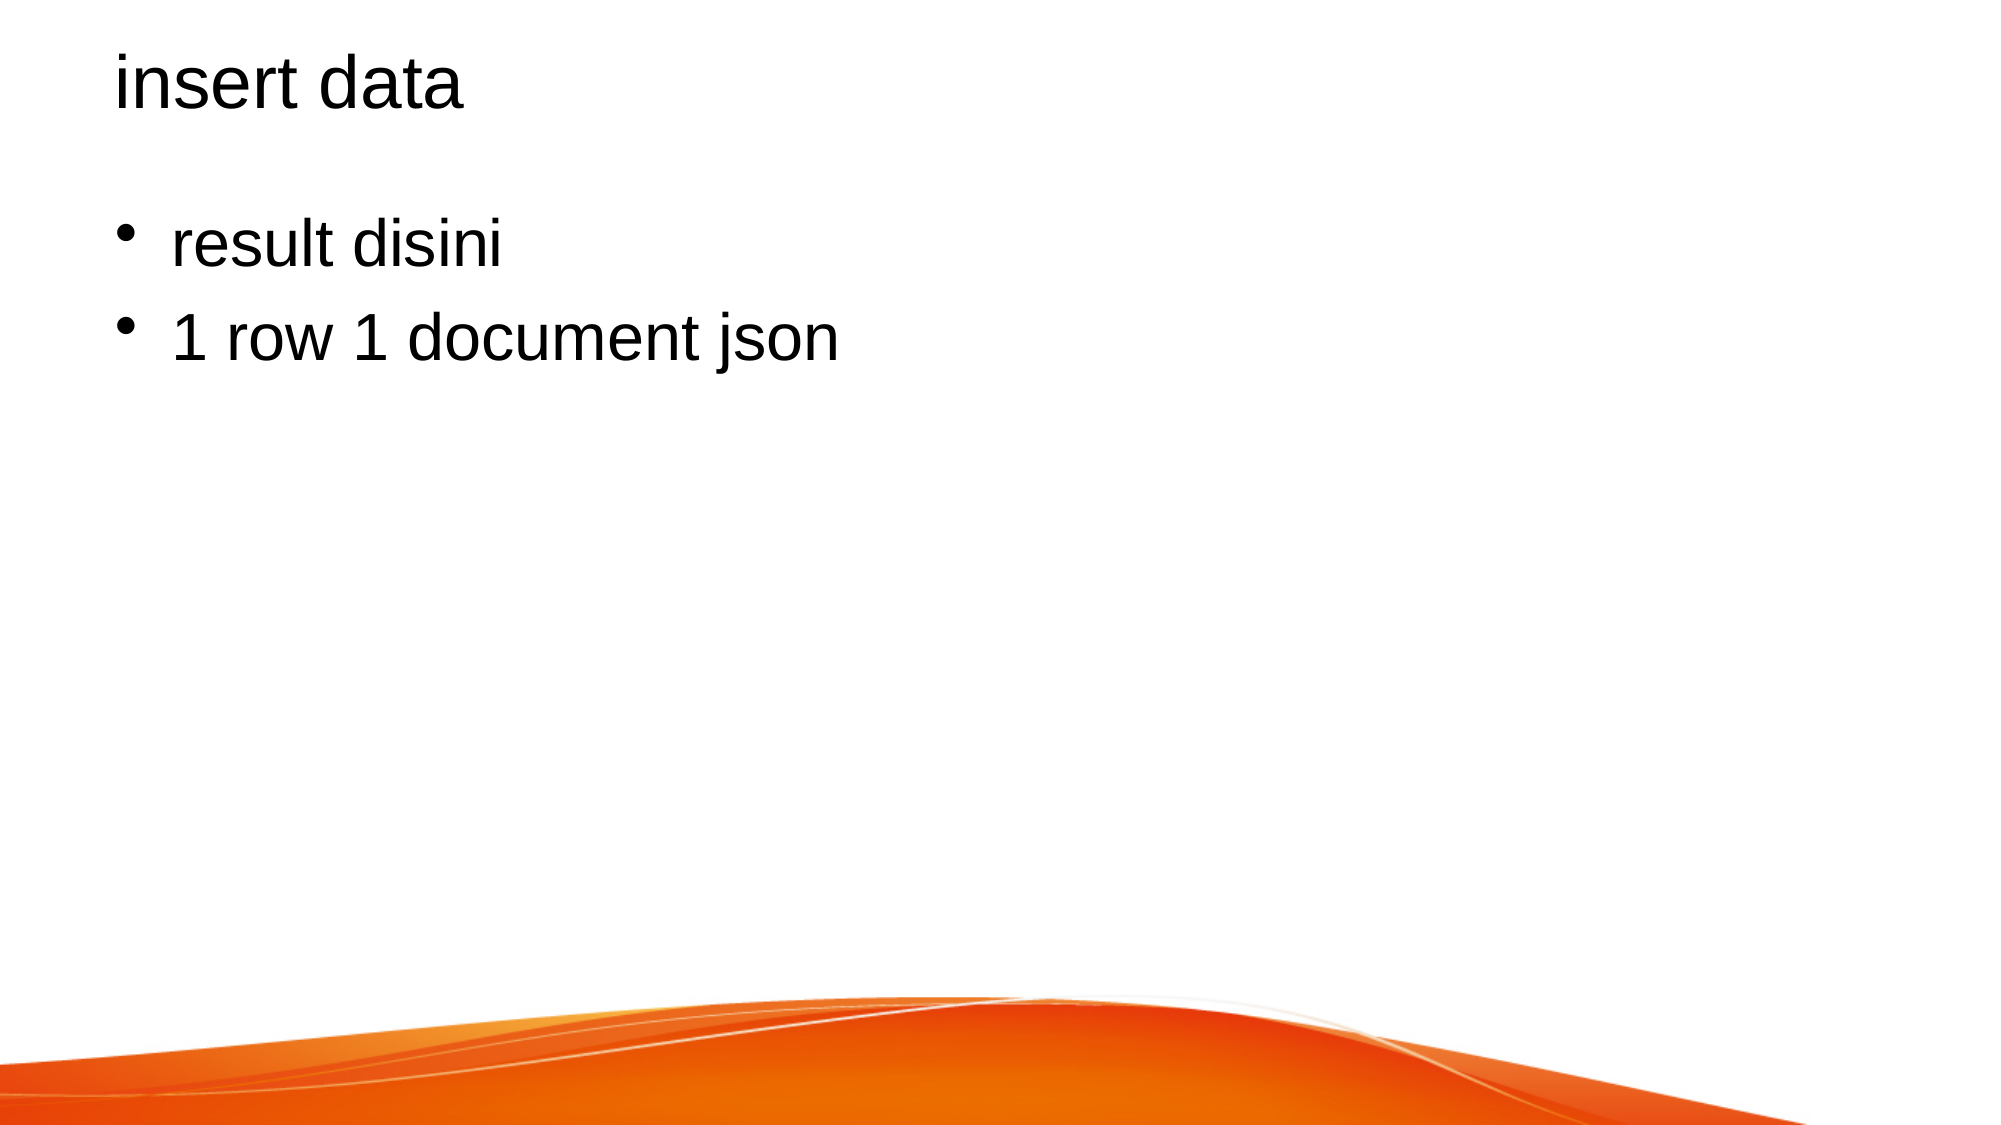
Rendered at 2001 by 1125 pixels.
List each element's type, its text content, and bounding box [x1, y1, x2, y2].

title insert data [99, 30, 1901, 127]
list result disini 1 row 1 document json [99, 192, 1901, 1006]
picture [0, 0, 2000, 1125]
